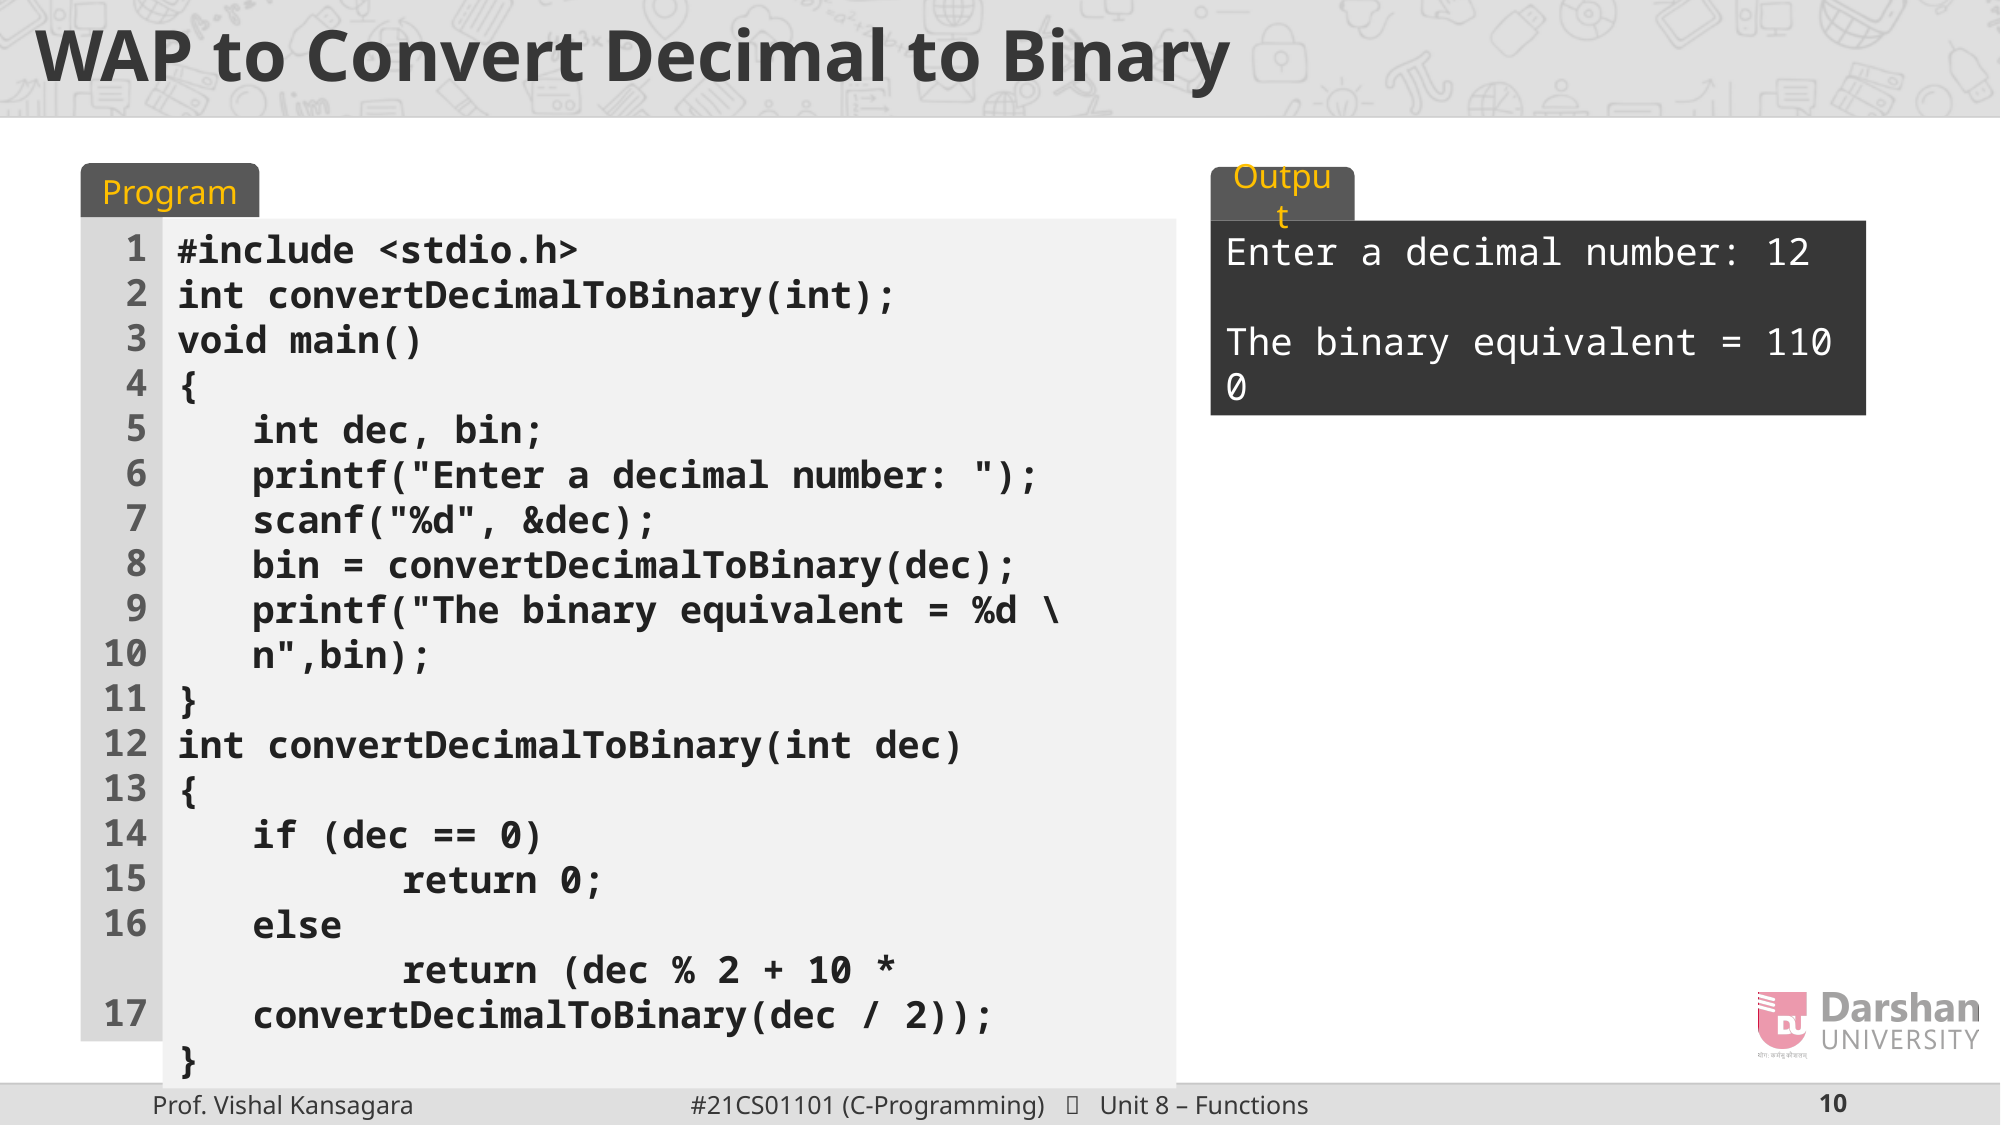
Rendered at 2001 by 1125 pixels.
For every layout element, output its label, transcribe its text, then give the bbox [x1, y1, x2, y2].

title WAP to Convert Decimal to Binary [0, 0, 2000, 117]
text_box 1 2 3 4 5 6 7 8 9 10 11 12 13 14 15 16 17 [80, 219, 163, 1042]
text_box Output [1209, 165, 1356, 222]
text_box #include <stdio.h> int convertDecimalToBinary(int); void main() { int dec, bin; printf("Enter a decimal number: "); scanf("%d", &dec); bin = convertDecimalToBinary(dec); printf("The binary equivalent = %d \n",bin); } int convertDecimalToBinary(int dec) { if (dec == 0) return 0; else return (dec % 2 + 10 * convertDecimalToBinary(dec / 2)); } [162, 218, 1177, 1089]
text_box Program [79, 162, 261, 219]
text_box Enter a decimal number: 12 The binary equivalent = 1100 [1210, 220, 1867, 416]
